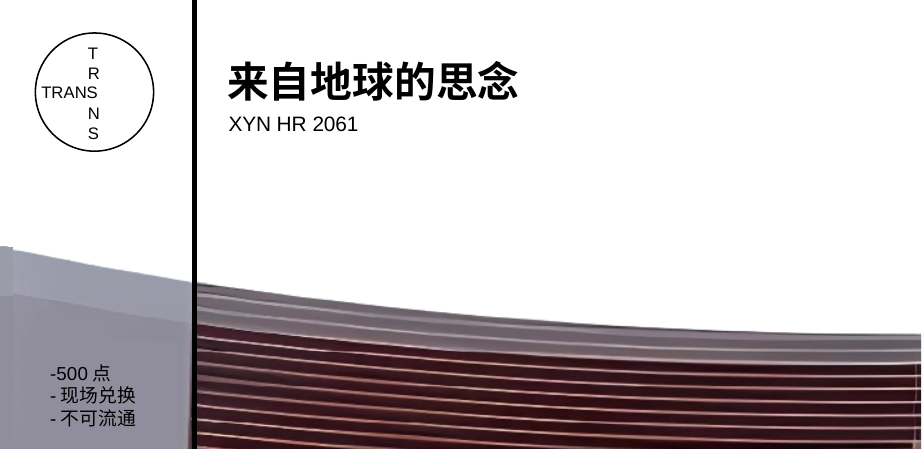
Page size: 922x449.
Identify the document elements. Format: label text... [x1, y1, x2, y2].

text_box TRANS [26, 74, 75, 110]
text_box [78, 110, 152, 153]
picture [195, 246, 922, 449]
picture [0, 246, 194, 449]
text_box 来自地球的思念 [212, 48, 688, 114]
text_box XYN HR 2061 [213, 102, 587, 143]
text_box [37, 31, 152, 74]
text_box TRANS [103, 74, 163, 110]
text_box [37, 110, 75, 149]
text_box TR N S [75, 35, 103, 150]
